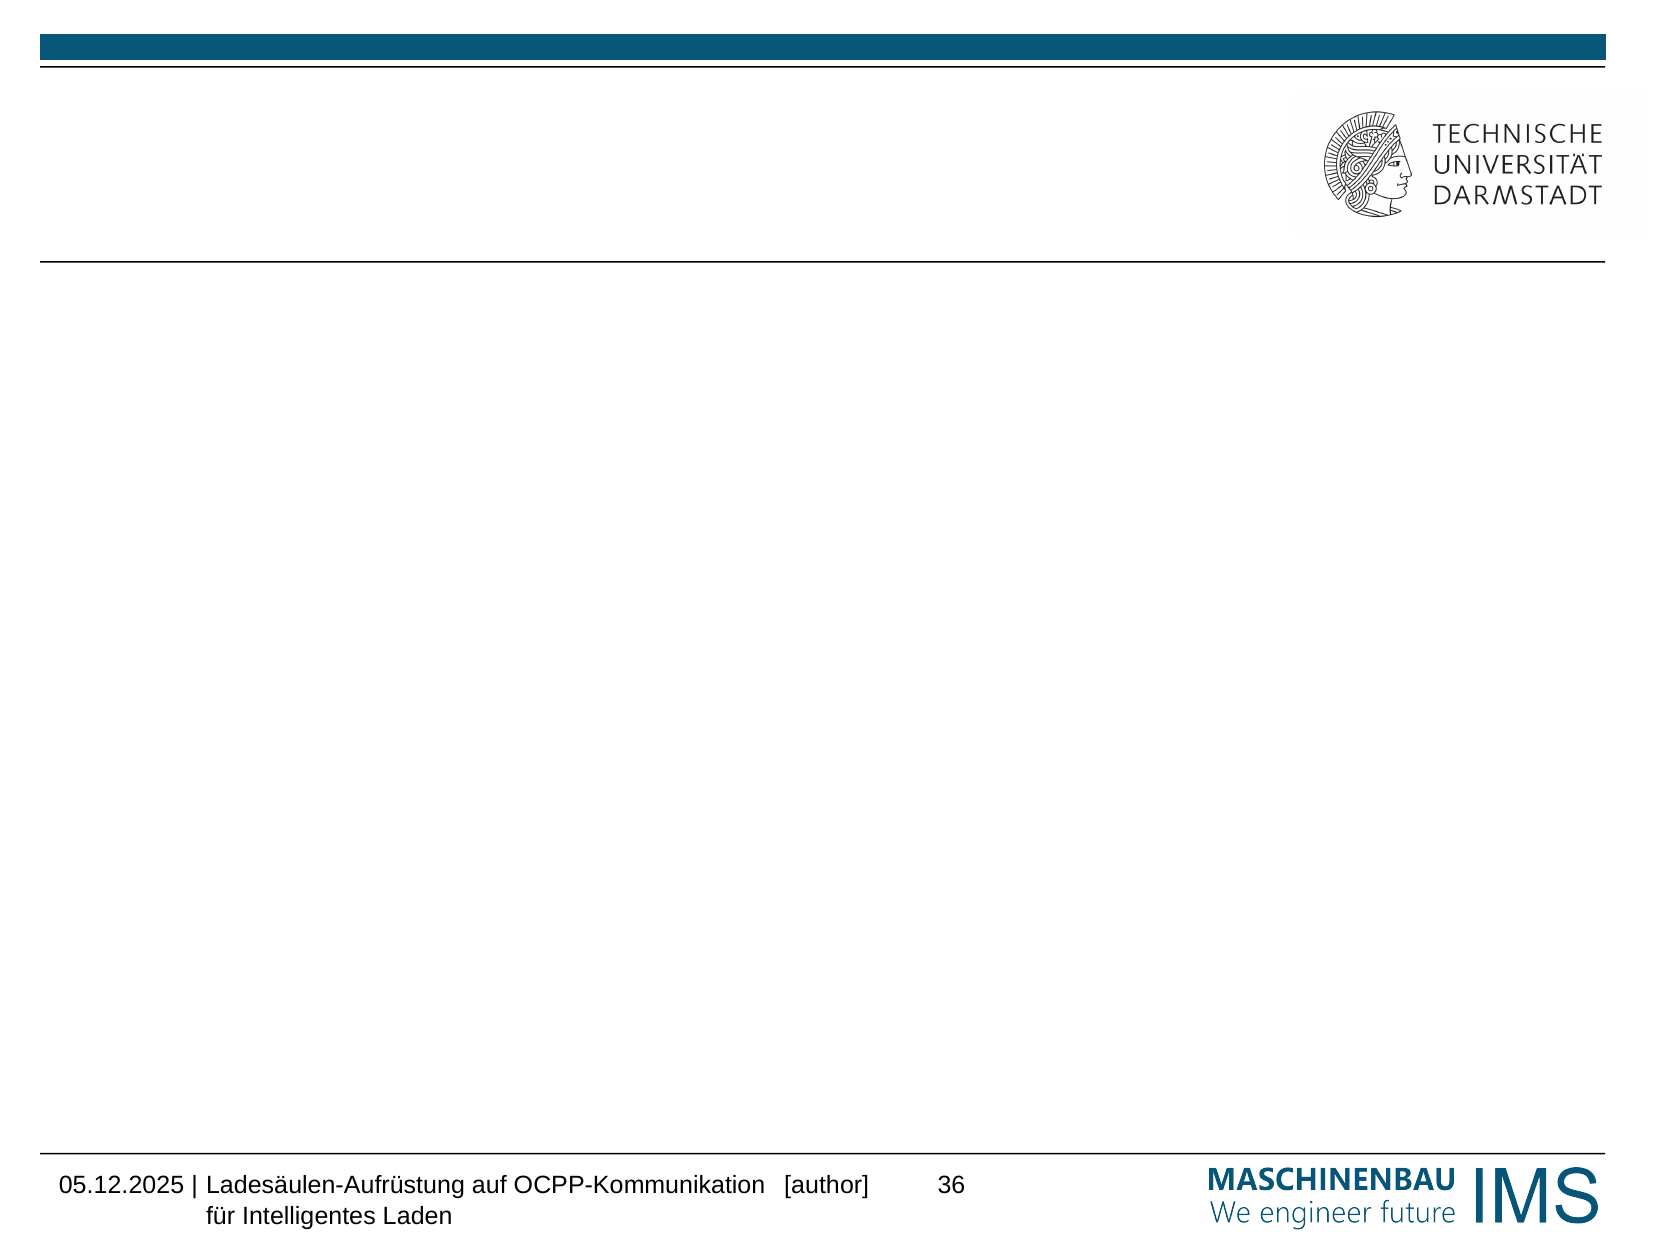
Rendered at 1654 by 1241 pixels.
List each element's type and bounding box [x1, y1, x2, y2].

picture [1209, 1167, 1598, 1231]
picture [1442, 1167, 1449, 1186]
picture [1336, 1167, 1345, 1180]
picture [1217, 1167, 1226, 1181]
picture [1302, 1167, 1310, 1176]
picture [1288, 88, 1653, 240]
picture [1377, 1167, 1385, 1179]
picture [1565, 1167, 1598, 1201]
